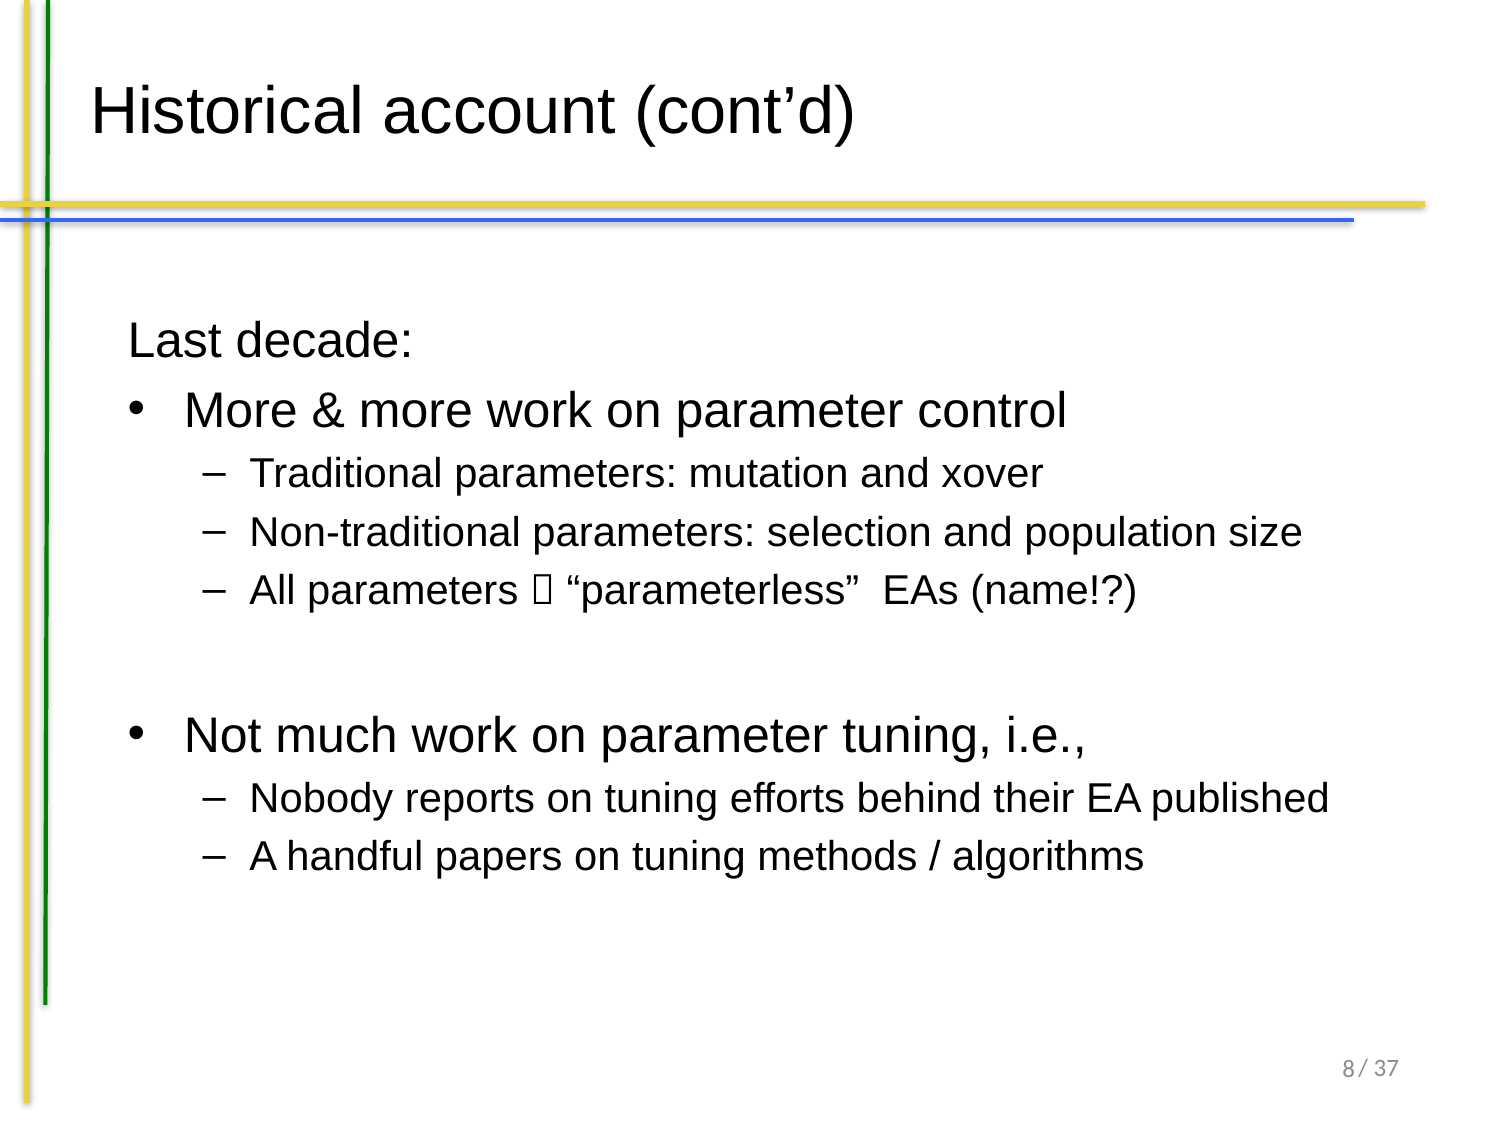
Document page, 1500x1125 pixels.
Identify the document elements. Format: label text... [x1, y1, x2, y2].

title Historical account (cont’d) [75, 12, 1425, 201]
list Last decade: More & more work on parameter control Traditional parameters: mutation and xover Non-traditional parameters: selection and population size All parameters  “parameterless” EAs (name!?) Not much work on parameter tuning, i.e., Nobody reports on tuning efforts behind their EA published A handful papers on tuning methods / algorithms [112, 299, 1477, 975]
slide_number 8 [1276, 1026, 1371, 1109]
